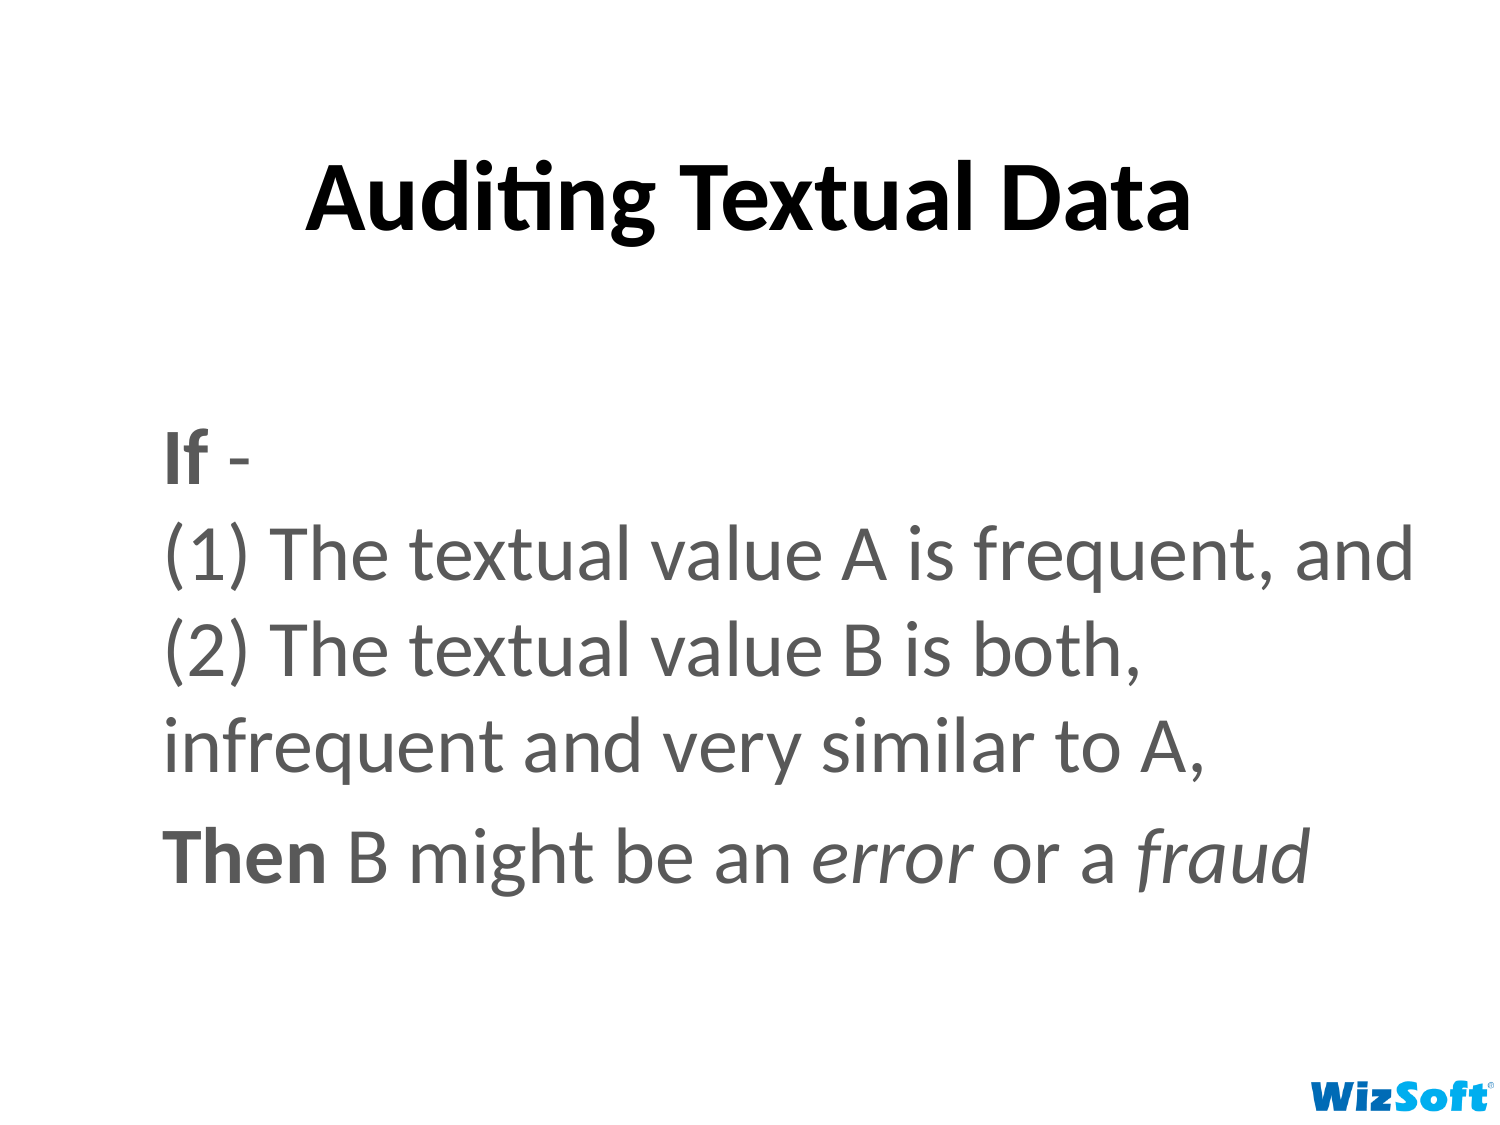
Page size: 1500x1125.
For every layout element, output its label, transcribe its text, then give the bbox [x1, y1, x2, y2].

title Auditing Textual Data [147, 113, 1353, 268]
picture [1301, 1070, 1500, 1125]
subtitle If - (1) The textual value A is frequent, and (2) The textual value B is both, infrequent and very similar to A, Then B might be an error or a fraud [147, 397, 1436, 1000]
